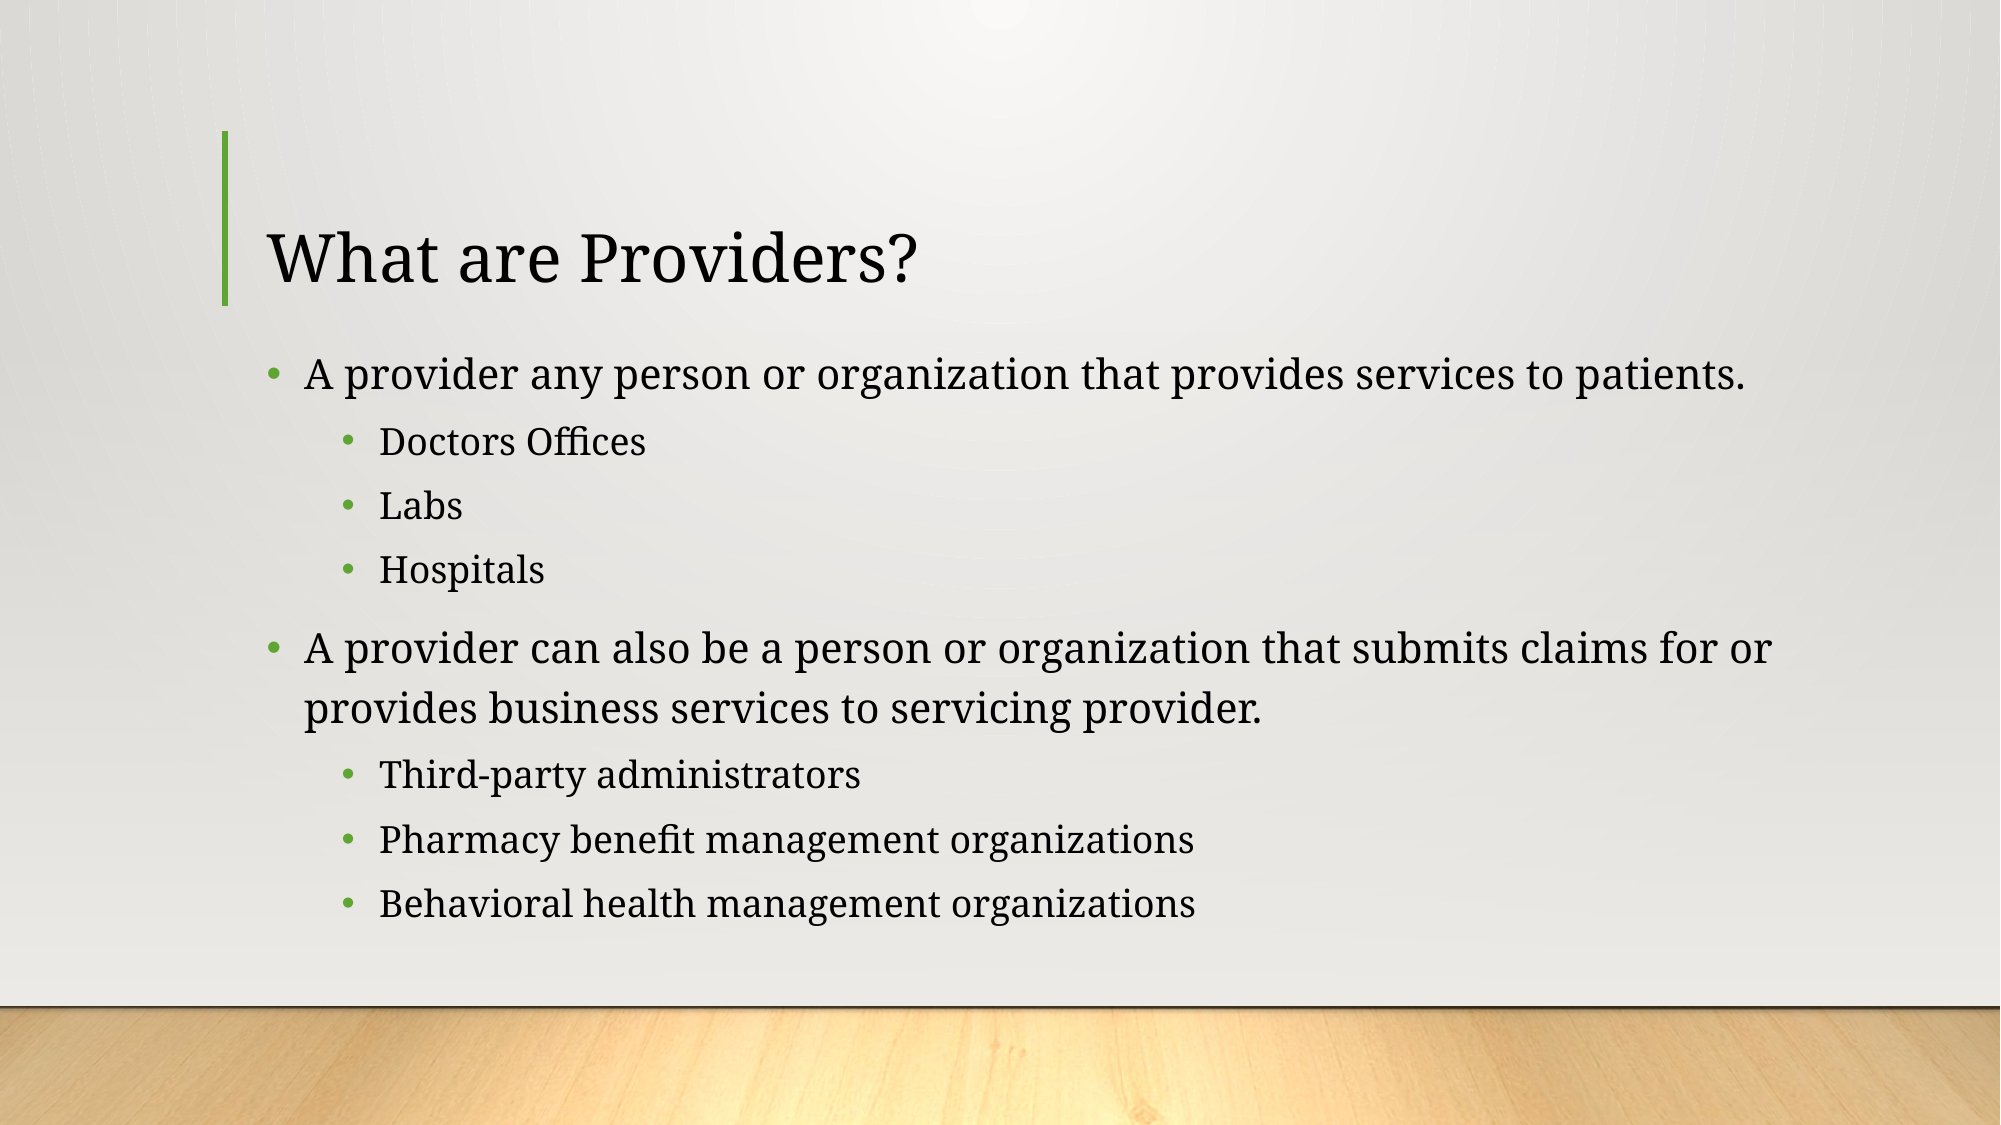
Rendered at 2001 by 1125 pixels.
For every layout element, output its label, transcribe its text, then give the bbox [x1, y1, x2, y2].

picture [0, 1006, 2000, 1125]
list A provider any person or organization that provides services to patients. Doctors Offices Labs Hospitals A provider can also be a person or organization that submits claims for or provides business services to servicing provider. Third-party administrators Pharmacy benefit management organizations Behavioral health management organizations [251, 330, 1814, 967]
title What are Providers? [251, 131, 1814, 305]
